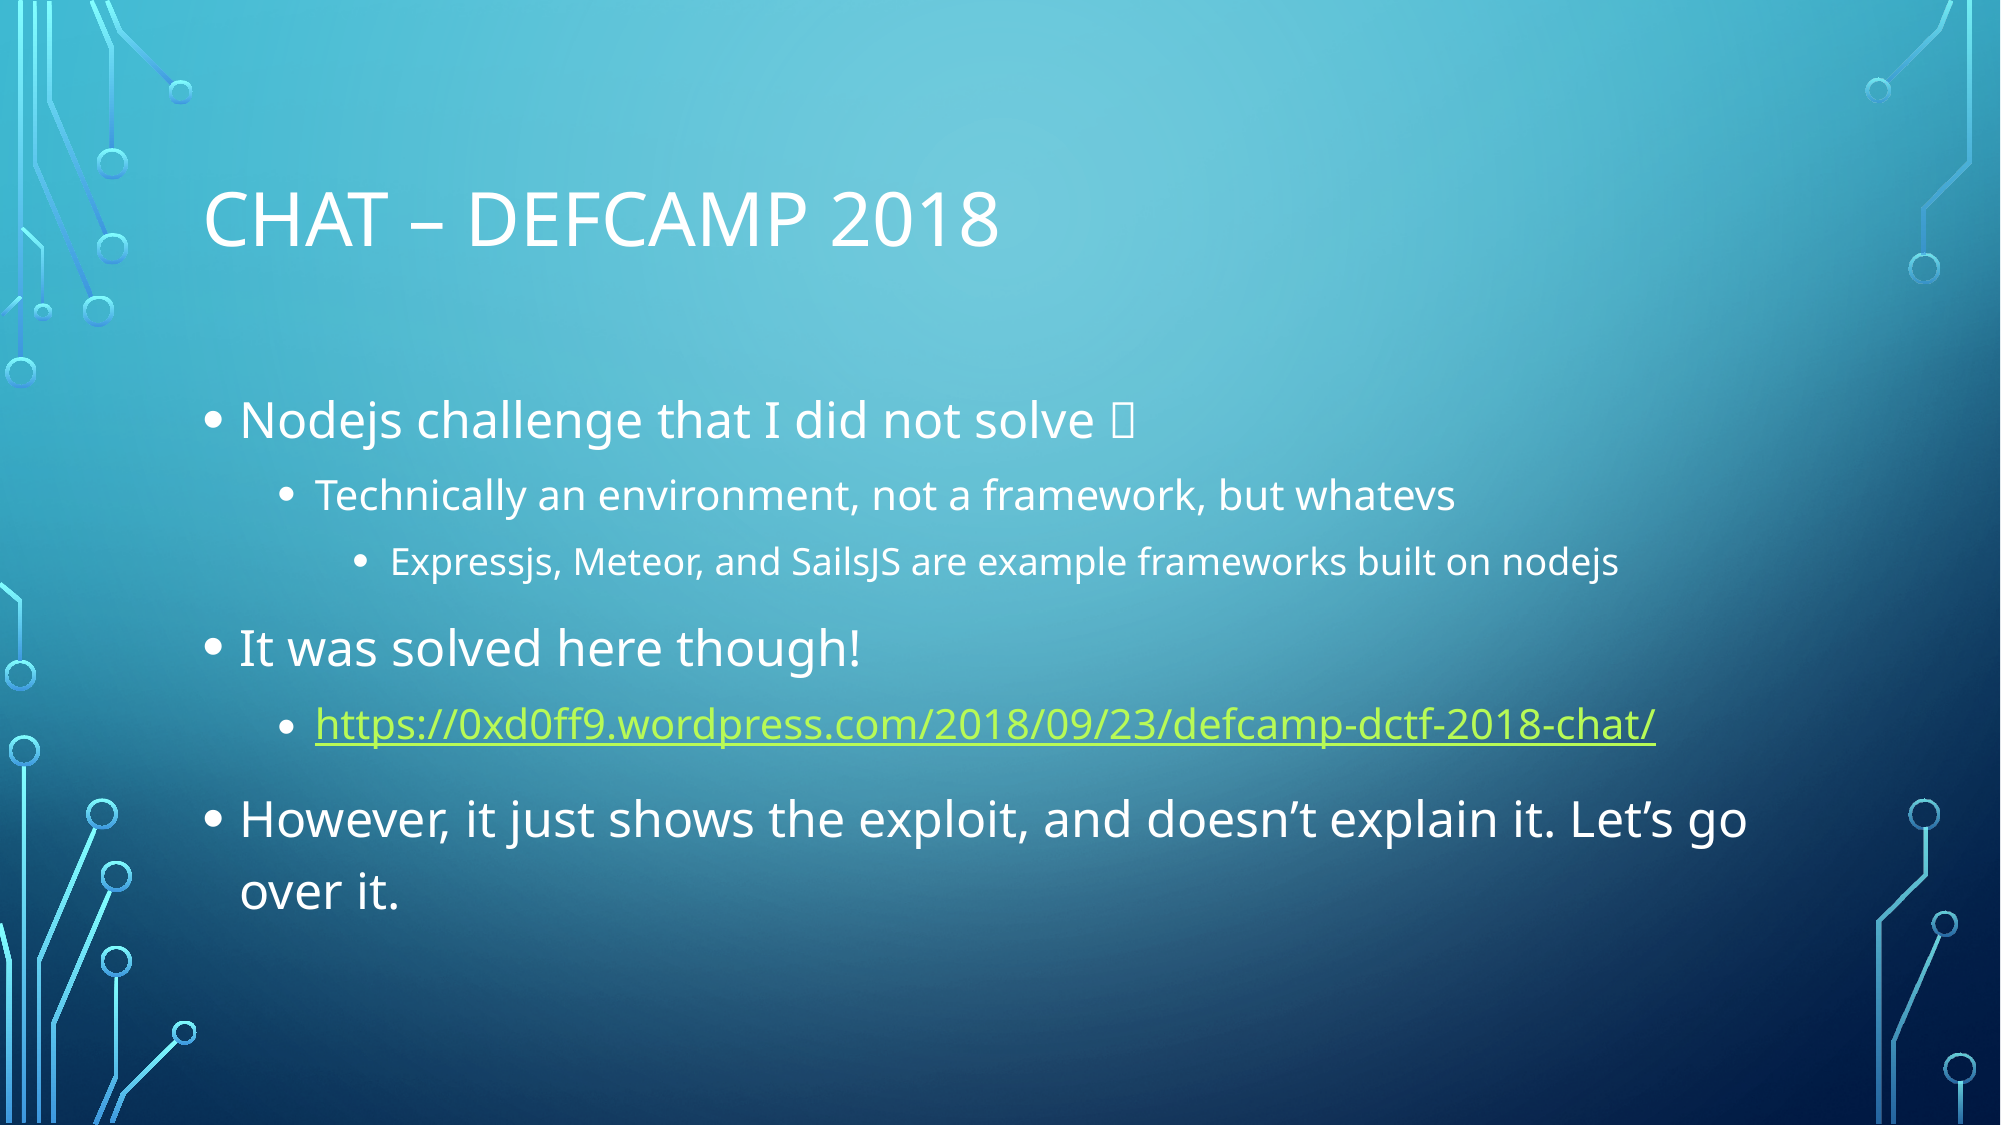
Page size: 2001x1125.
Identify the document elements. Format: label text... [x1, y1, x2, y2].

list Nodejs challenge that I did not solve  Technically an environment, not a framework, but whatevs Expressjs, Meteor, and SailsJS are example frameworks built on nodejs It was solved here though! https://0xd0ff9.wordpress.com/2018/09/23/defcamp-dctf-2018-chat/ However, it just shows the exploit, and doesn’t explain it. Let’s go over it. [187, 369, 1813, 950]
title Chat – Defcamp 2018 [187, 101, 1813, 344]
